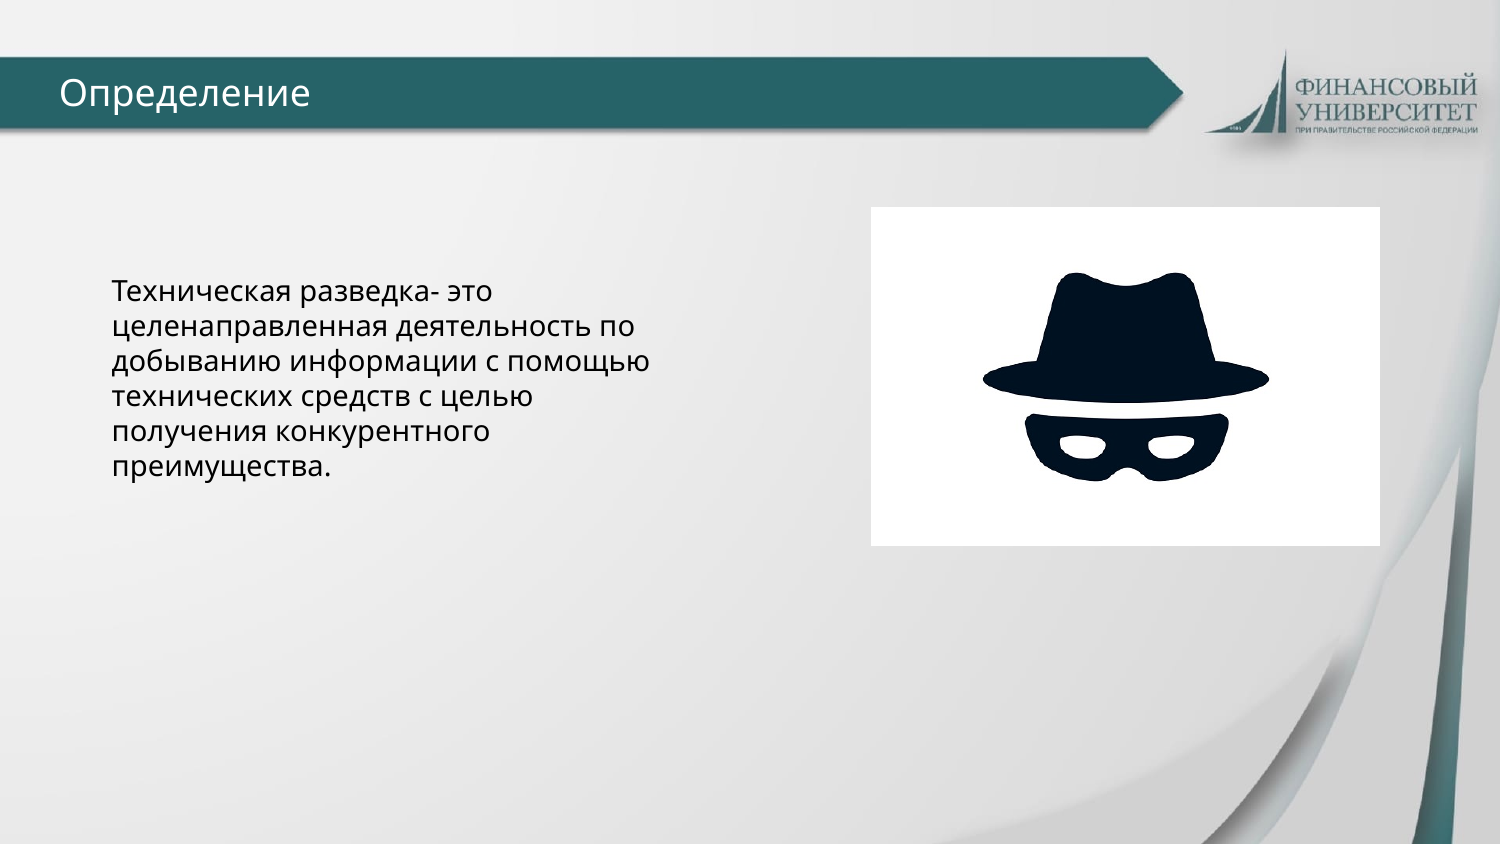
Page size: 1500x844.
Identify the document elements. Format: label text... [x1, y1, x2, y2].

text_box Техническая разведка- это целенаправленная деятельность по добыванию информации с помощью технических средств с целью получения конкурентного преимущества. [96, 257, 688, 532]
picture [0, 0, 1500, 844]
text_box Определение [43, 54, 1242, 130]
